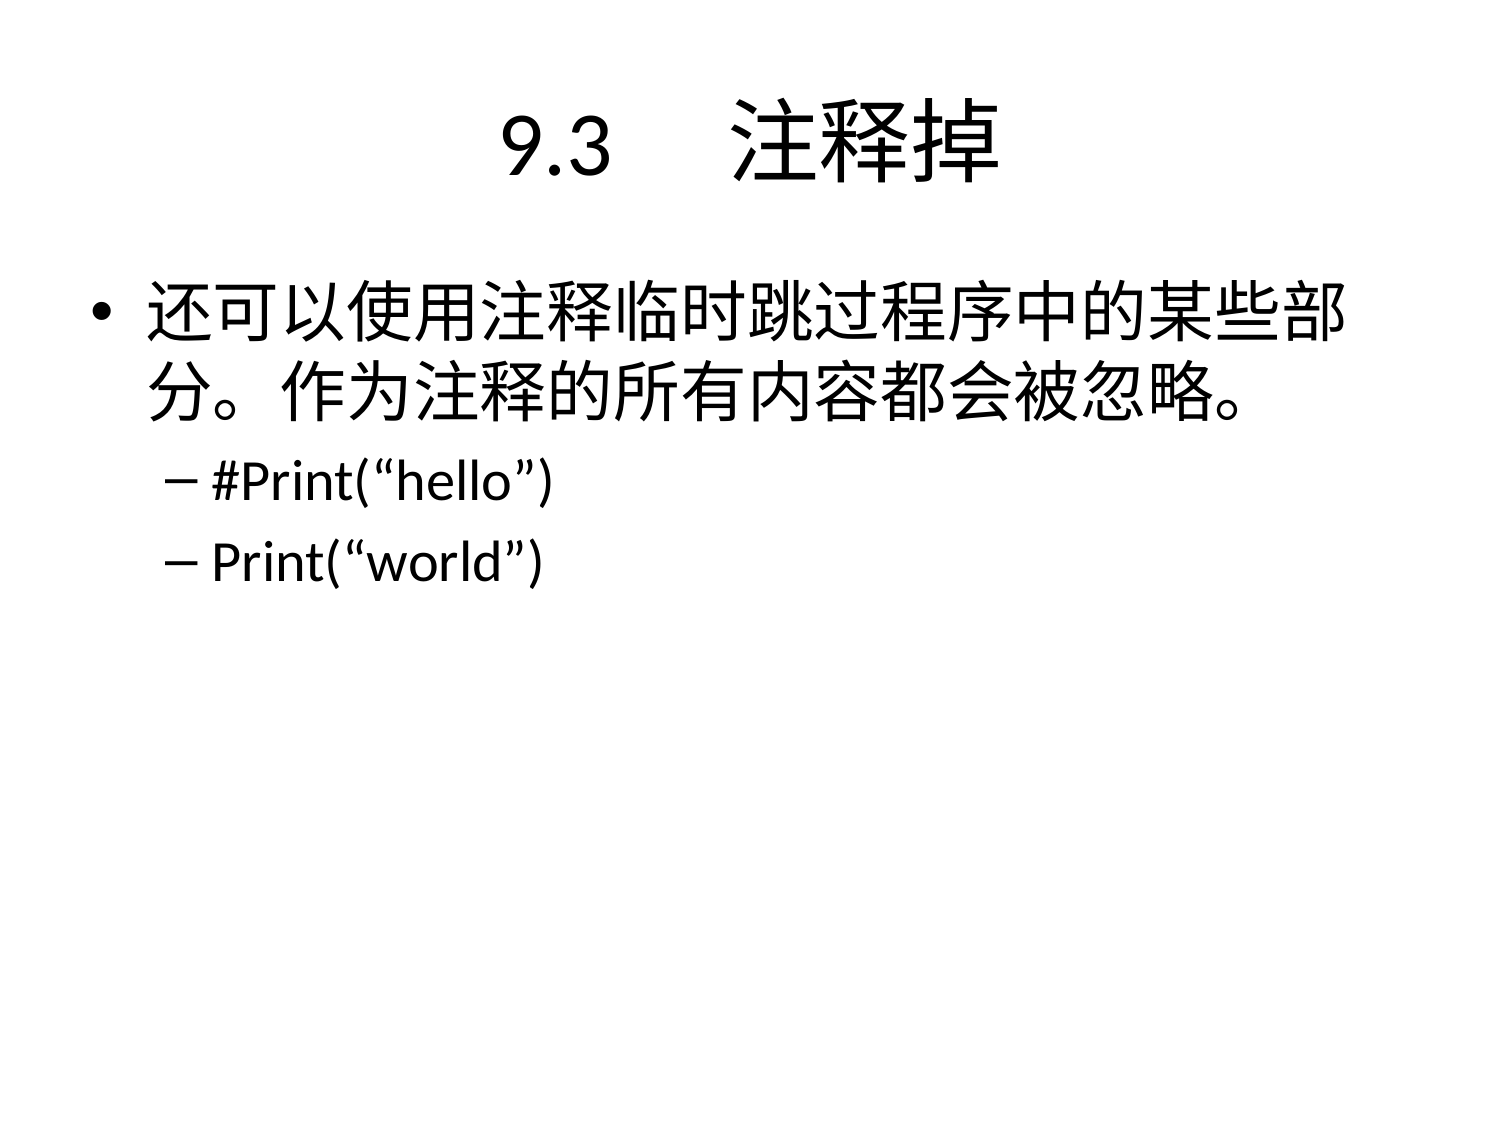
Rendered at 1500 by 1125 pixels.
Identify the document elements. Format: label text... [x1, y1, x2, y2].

list 还可以使用注释临时跳过程序中的某些部分。作为注释的所有内容都会被忽略。 #Print(“hello”) Print(“world”) [75, 262, 1425, 1005]
title 9.3 注释掉 [75, 45, 1425, 233]
